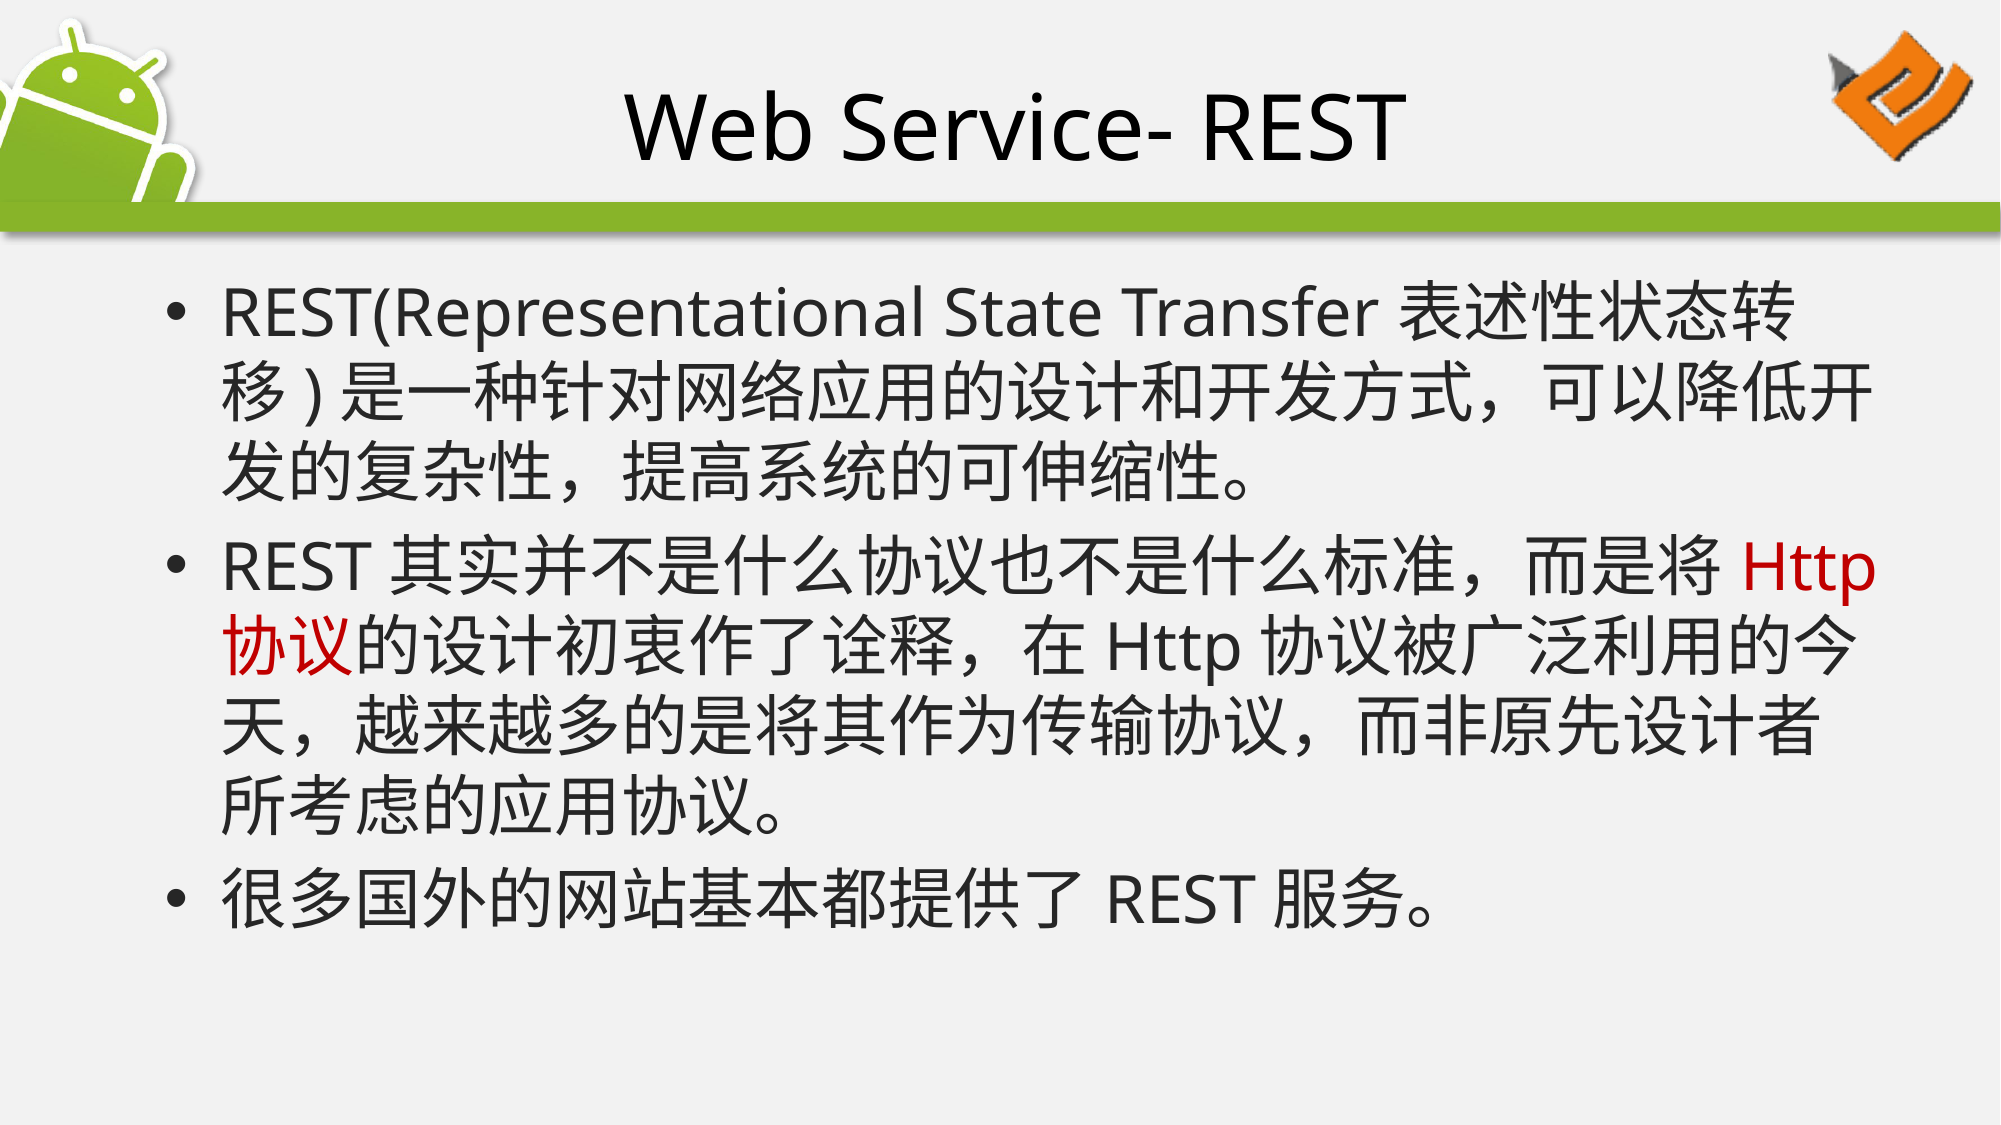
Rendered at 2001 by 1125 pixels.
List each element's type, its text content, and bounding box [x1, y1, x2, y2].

list REST(Representational State Transfer表述性状态转移)是一种针对网络应用的设计和开发方式，可以降低开发的复杂性，提高系统的可伸缩性。 REST其实并不是什么协议也不是什么标准，而是将Http协议的设计初衷作了诠释，在Http协议被广泛利用的今天，越来越多的是将其作为传输协议，而非原先设计者所考虑的应用协议。 很多国外的网站基本都提供了REST服务。 [149, 262, 1900, 1005]
title Web Service- REST [208, 45, 1824, 203]
picture [0, 7, 209, 202]
picture [1828, 30, 1973, 161]
